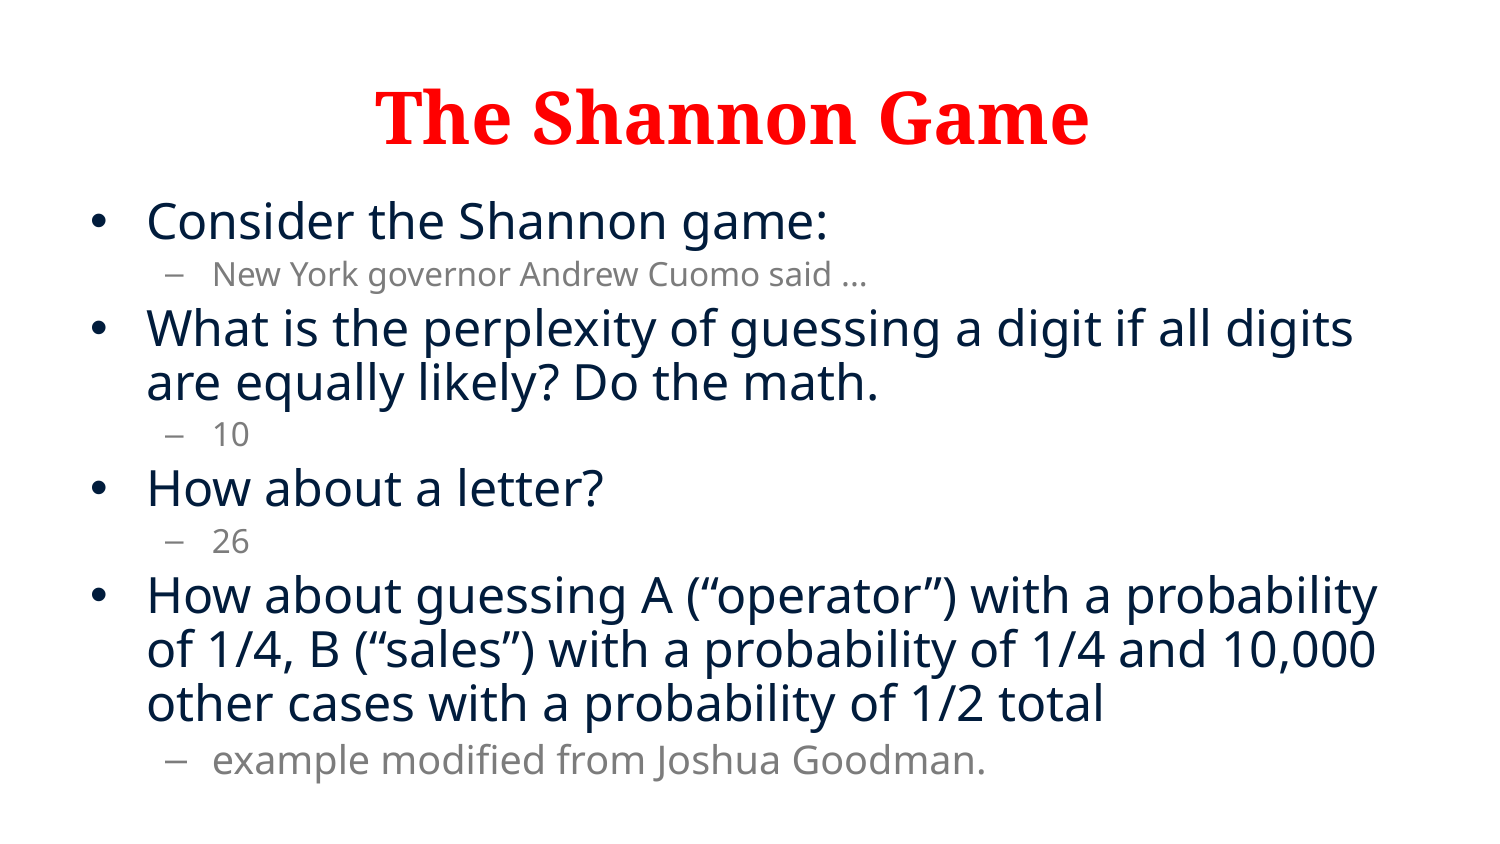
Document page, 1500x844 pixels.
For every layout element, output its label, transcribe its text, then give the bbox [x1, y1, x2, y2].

list Consider the Shannon game: New York governor Andrew Cuomo said ... What is the perplexity of guessing a digit if all digits are equally likely? Do the math. 10 How about a letter? 26 How about guessing A (“operator”) with a probability of 1/4, B (“sales”) with a probability of 1/4 and 10,000 other cases with a probability of 1/2 total example modified from Joshua Goodman. [75, 189, 1425, 807]
title The Shannon Game [41, 64, 1425, 180]
